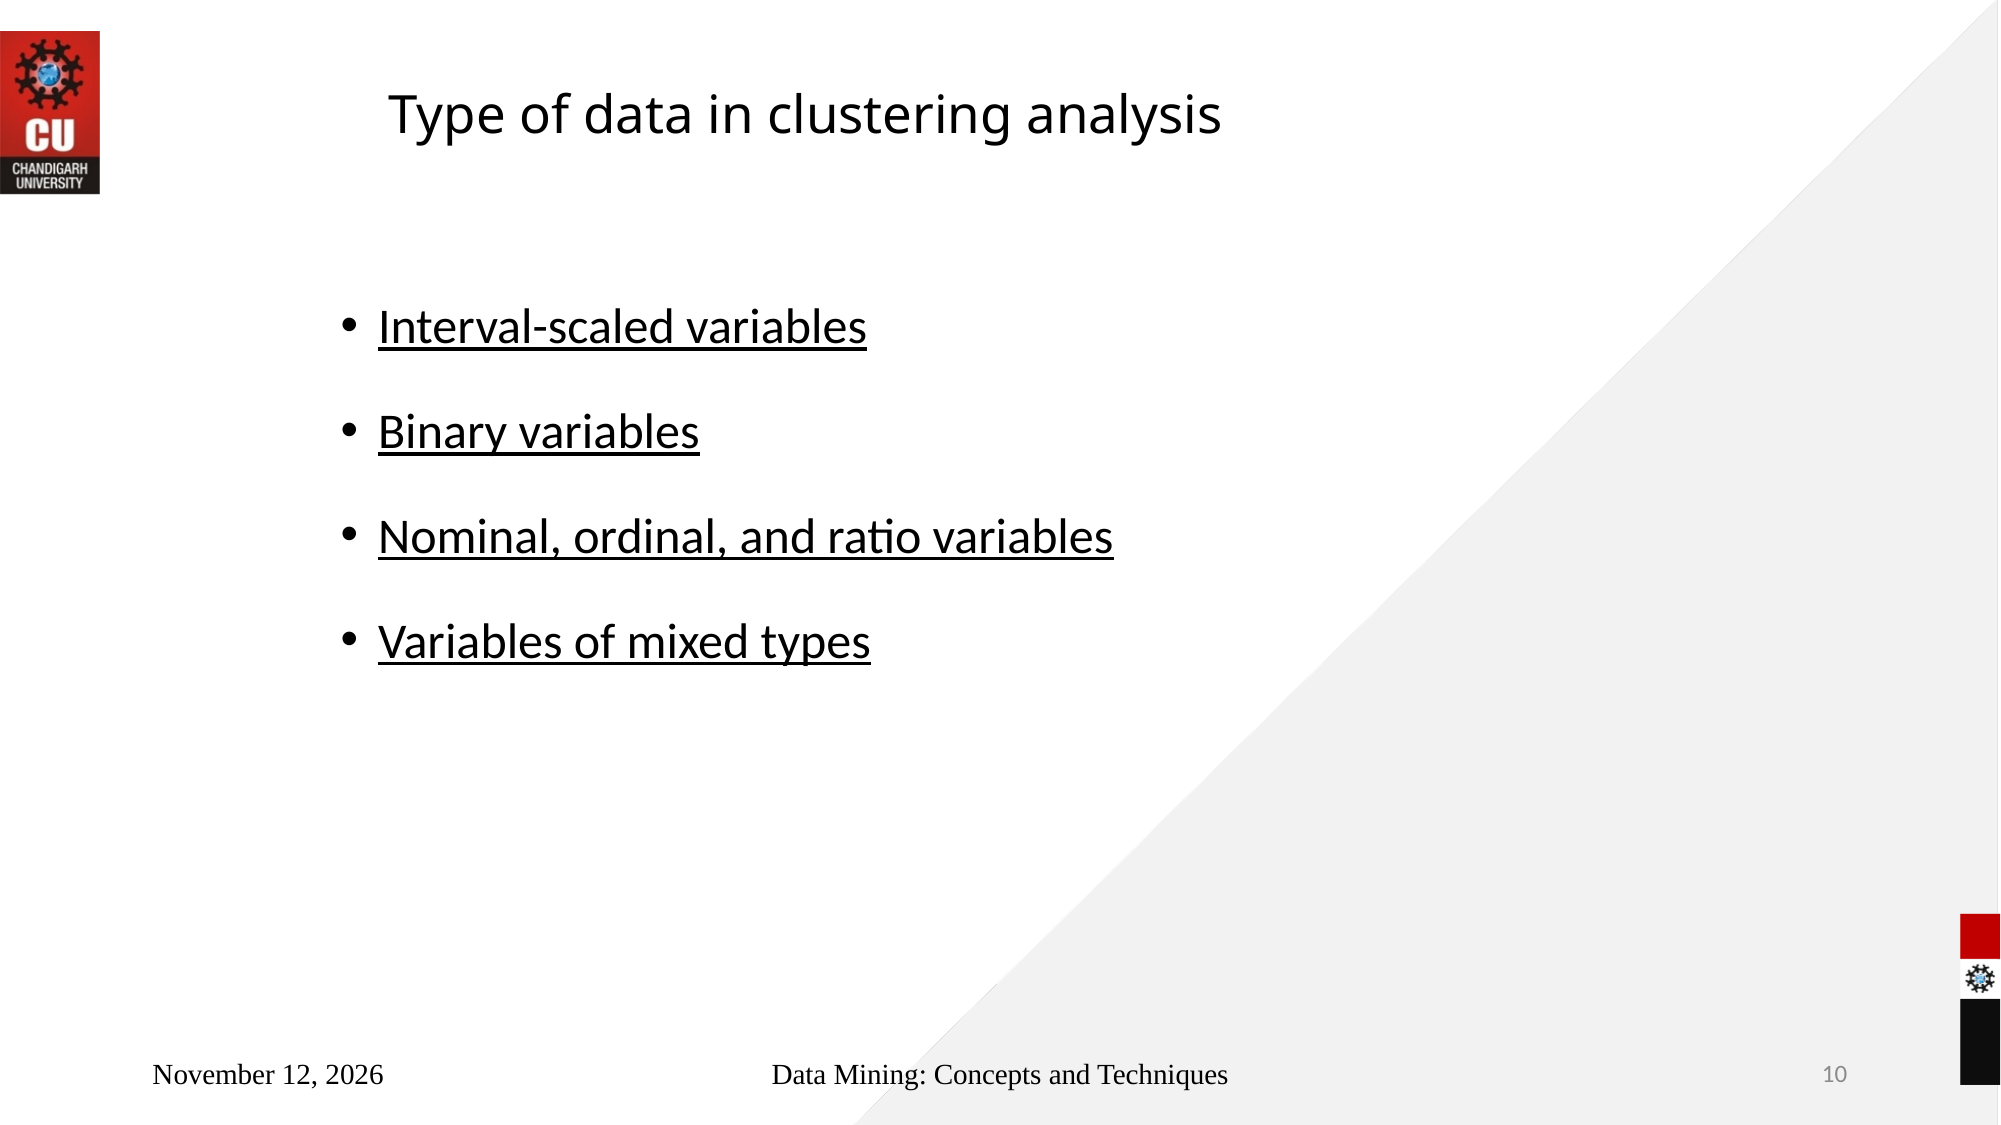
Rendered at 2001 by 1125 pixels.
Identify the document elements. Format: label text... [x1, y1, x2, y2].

title Type of data in clustering analysis [373, 80, 1571, 154]
footer Data Mining: Concepts and Techniques [662, 1063, 1338, 1103]
picture [0, 0, 2001, 1125]
list Interval-scaled variables Binary variables Nominal, ordinal, and ratio variables Variables of mixed types [325, 262, 1675, 1063]
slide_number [137, 1042, 588, 1103]
slide_number 10 [1412, 1042, 1863, 1103]
